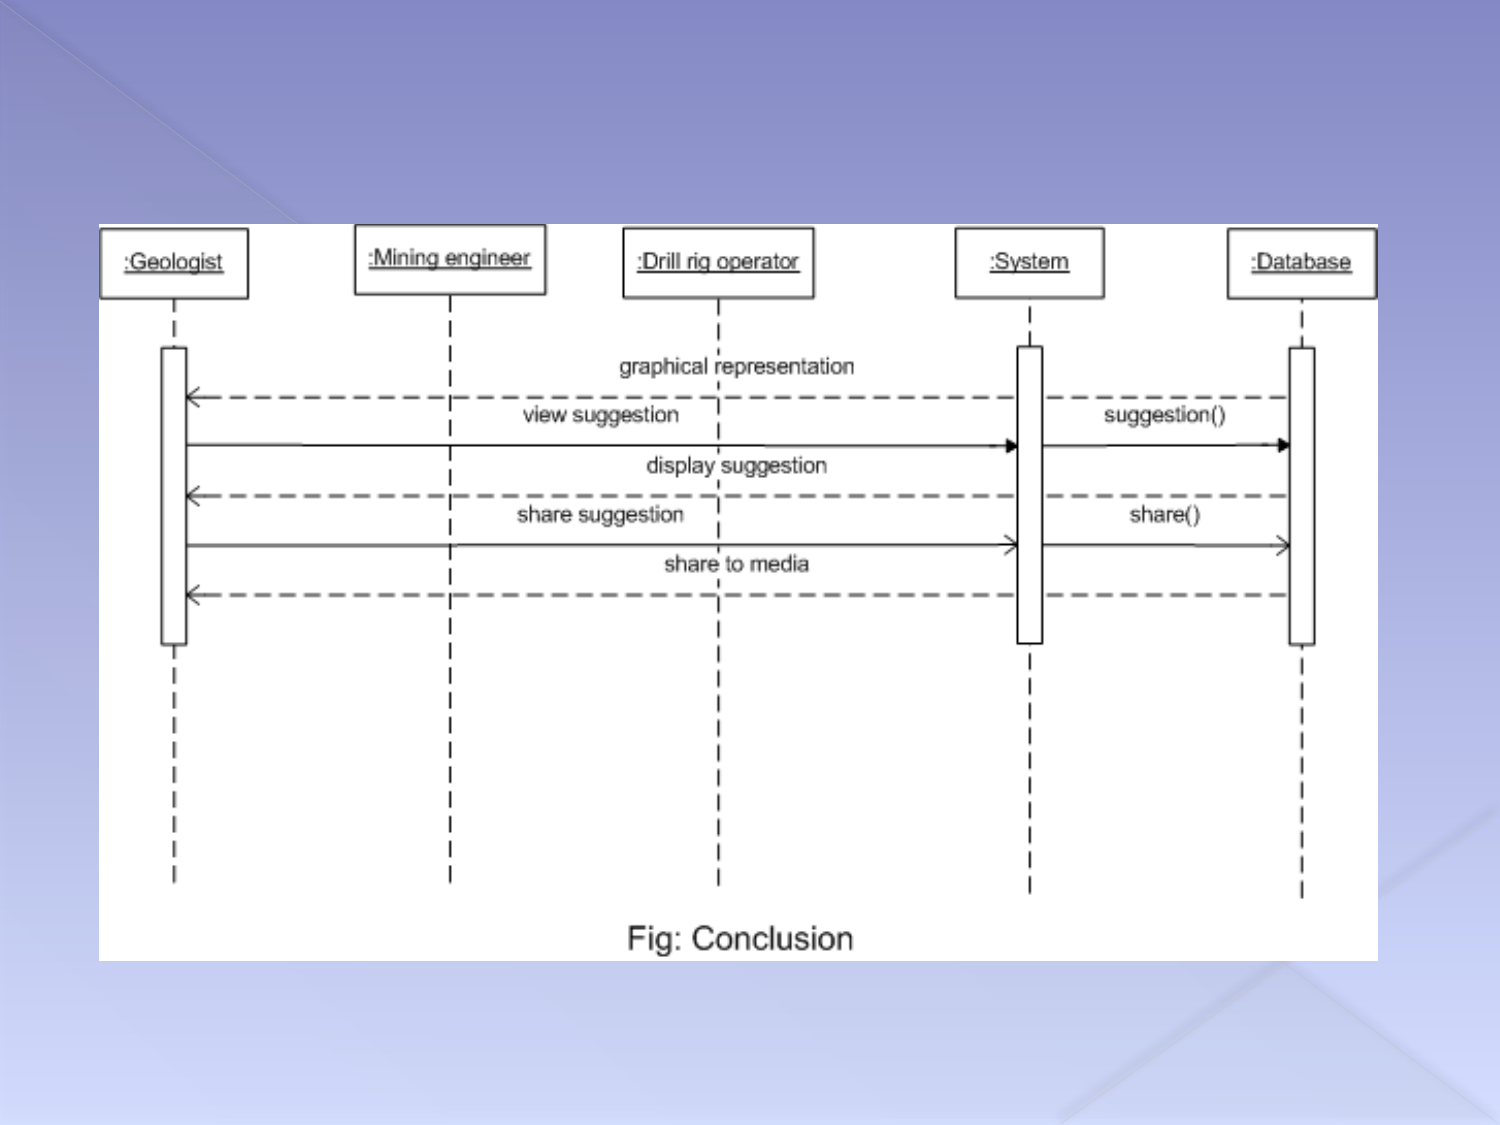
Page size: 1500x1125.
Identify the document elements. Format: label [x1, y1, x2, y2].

picture [99, 224, 1378, 961]
